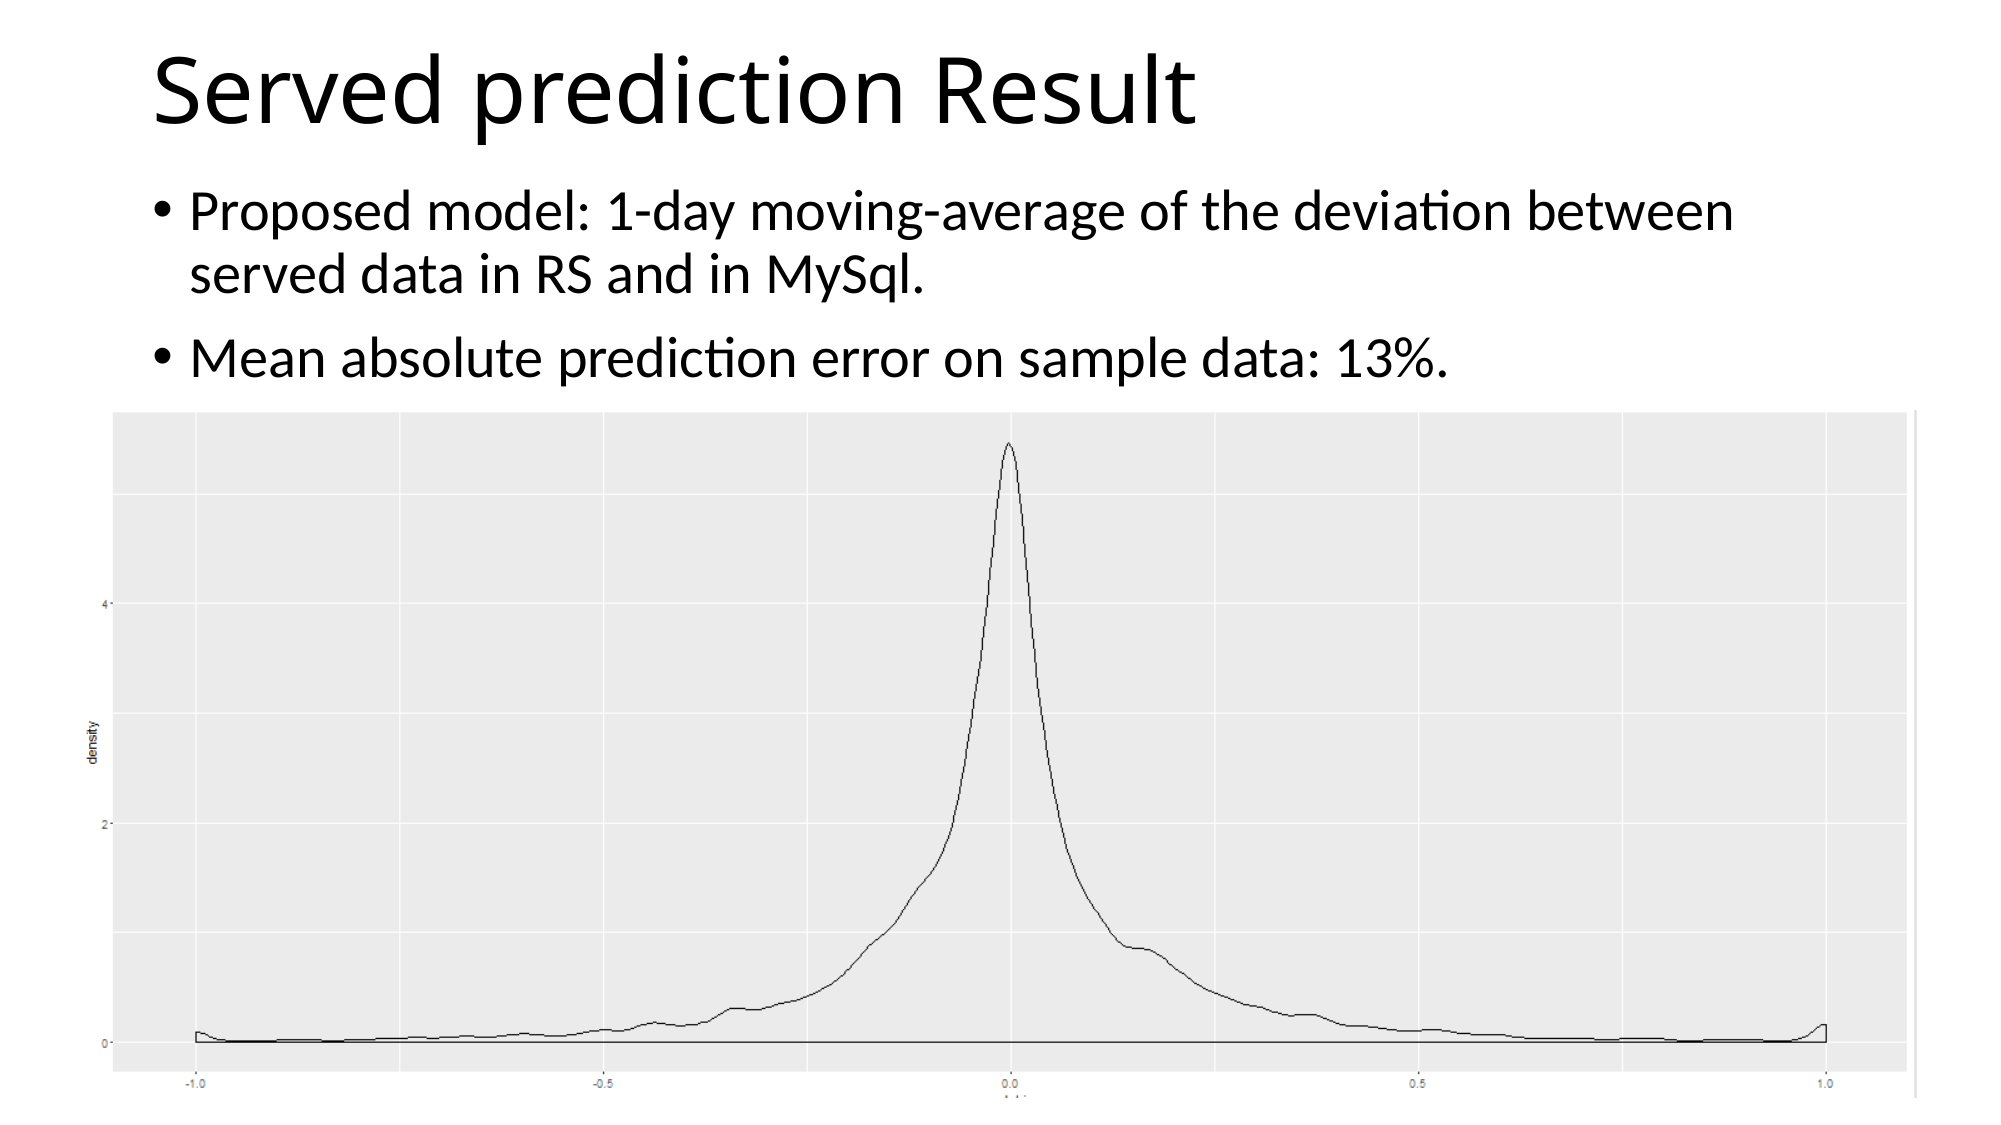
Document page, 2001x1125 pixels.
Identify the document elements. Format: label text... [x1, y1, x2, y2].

title Served prediction Result [137, 0, 1863, 172]
picture [82, 410, 1917, 1099]
list Proposed model: 1-day moving-average of the deviation between served data in RS and in MySql. Mean absolute prediction error on sample data: 13%. [137, 172, 1863, 410]
